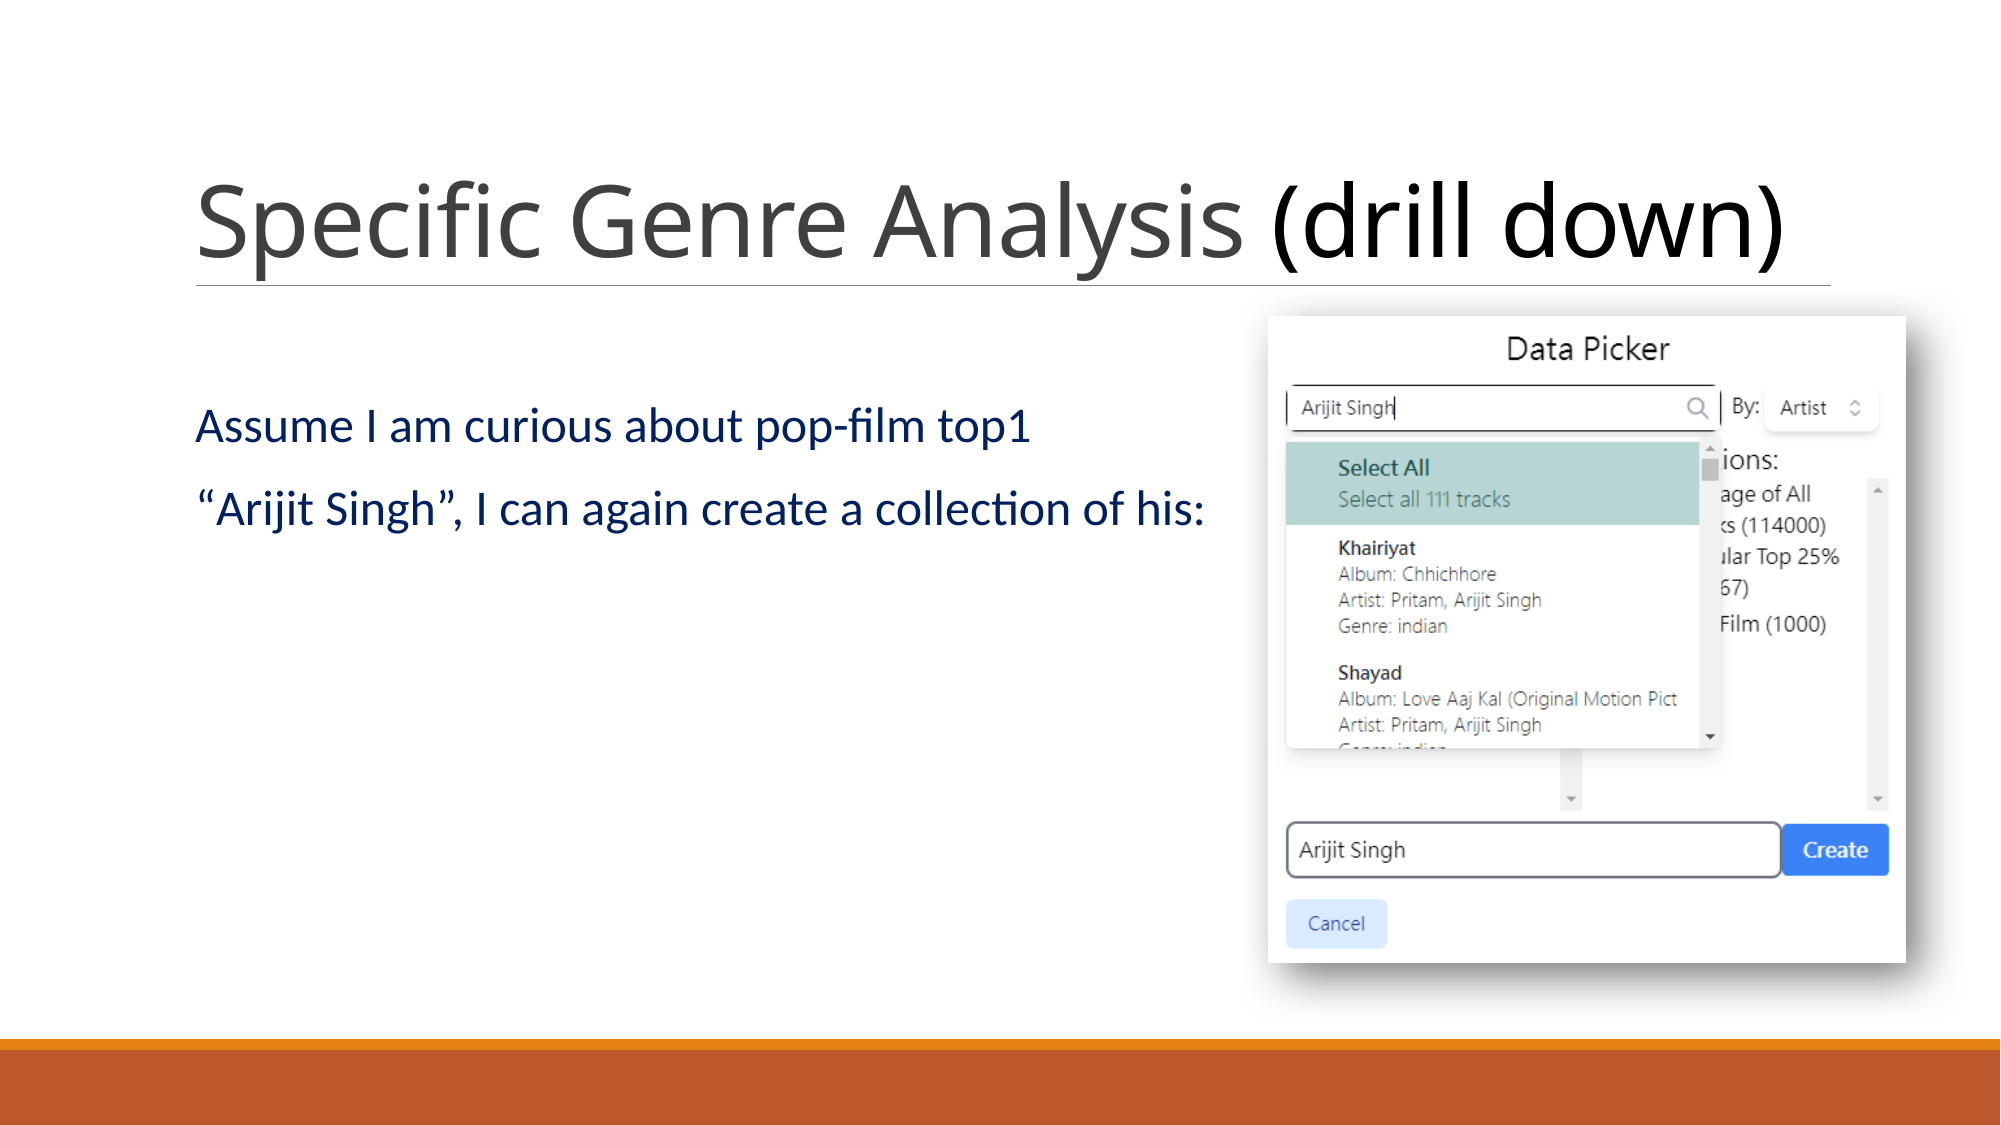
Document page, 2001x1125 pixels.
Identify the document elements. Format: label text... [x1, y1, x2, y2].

title Specific Genre Analysis (drill down) [180, 47, 1830, 285]
list Assume I am curious about pop-film top1 “Arijit Singh”, I can again create a collection of his: [180, 302, 1286, 963]
picture [1267, 315, 1907, 964]
